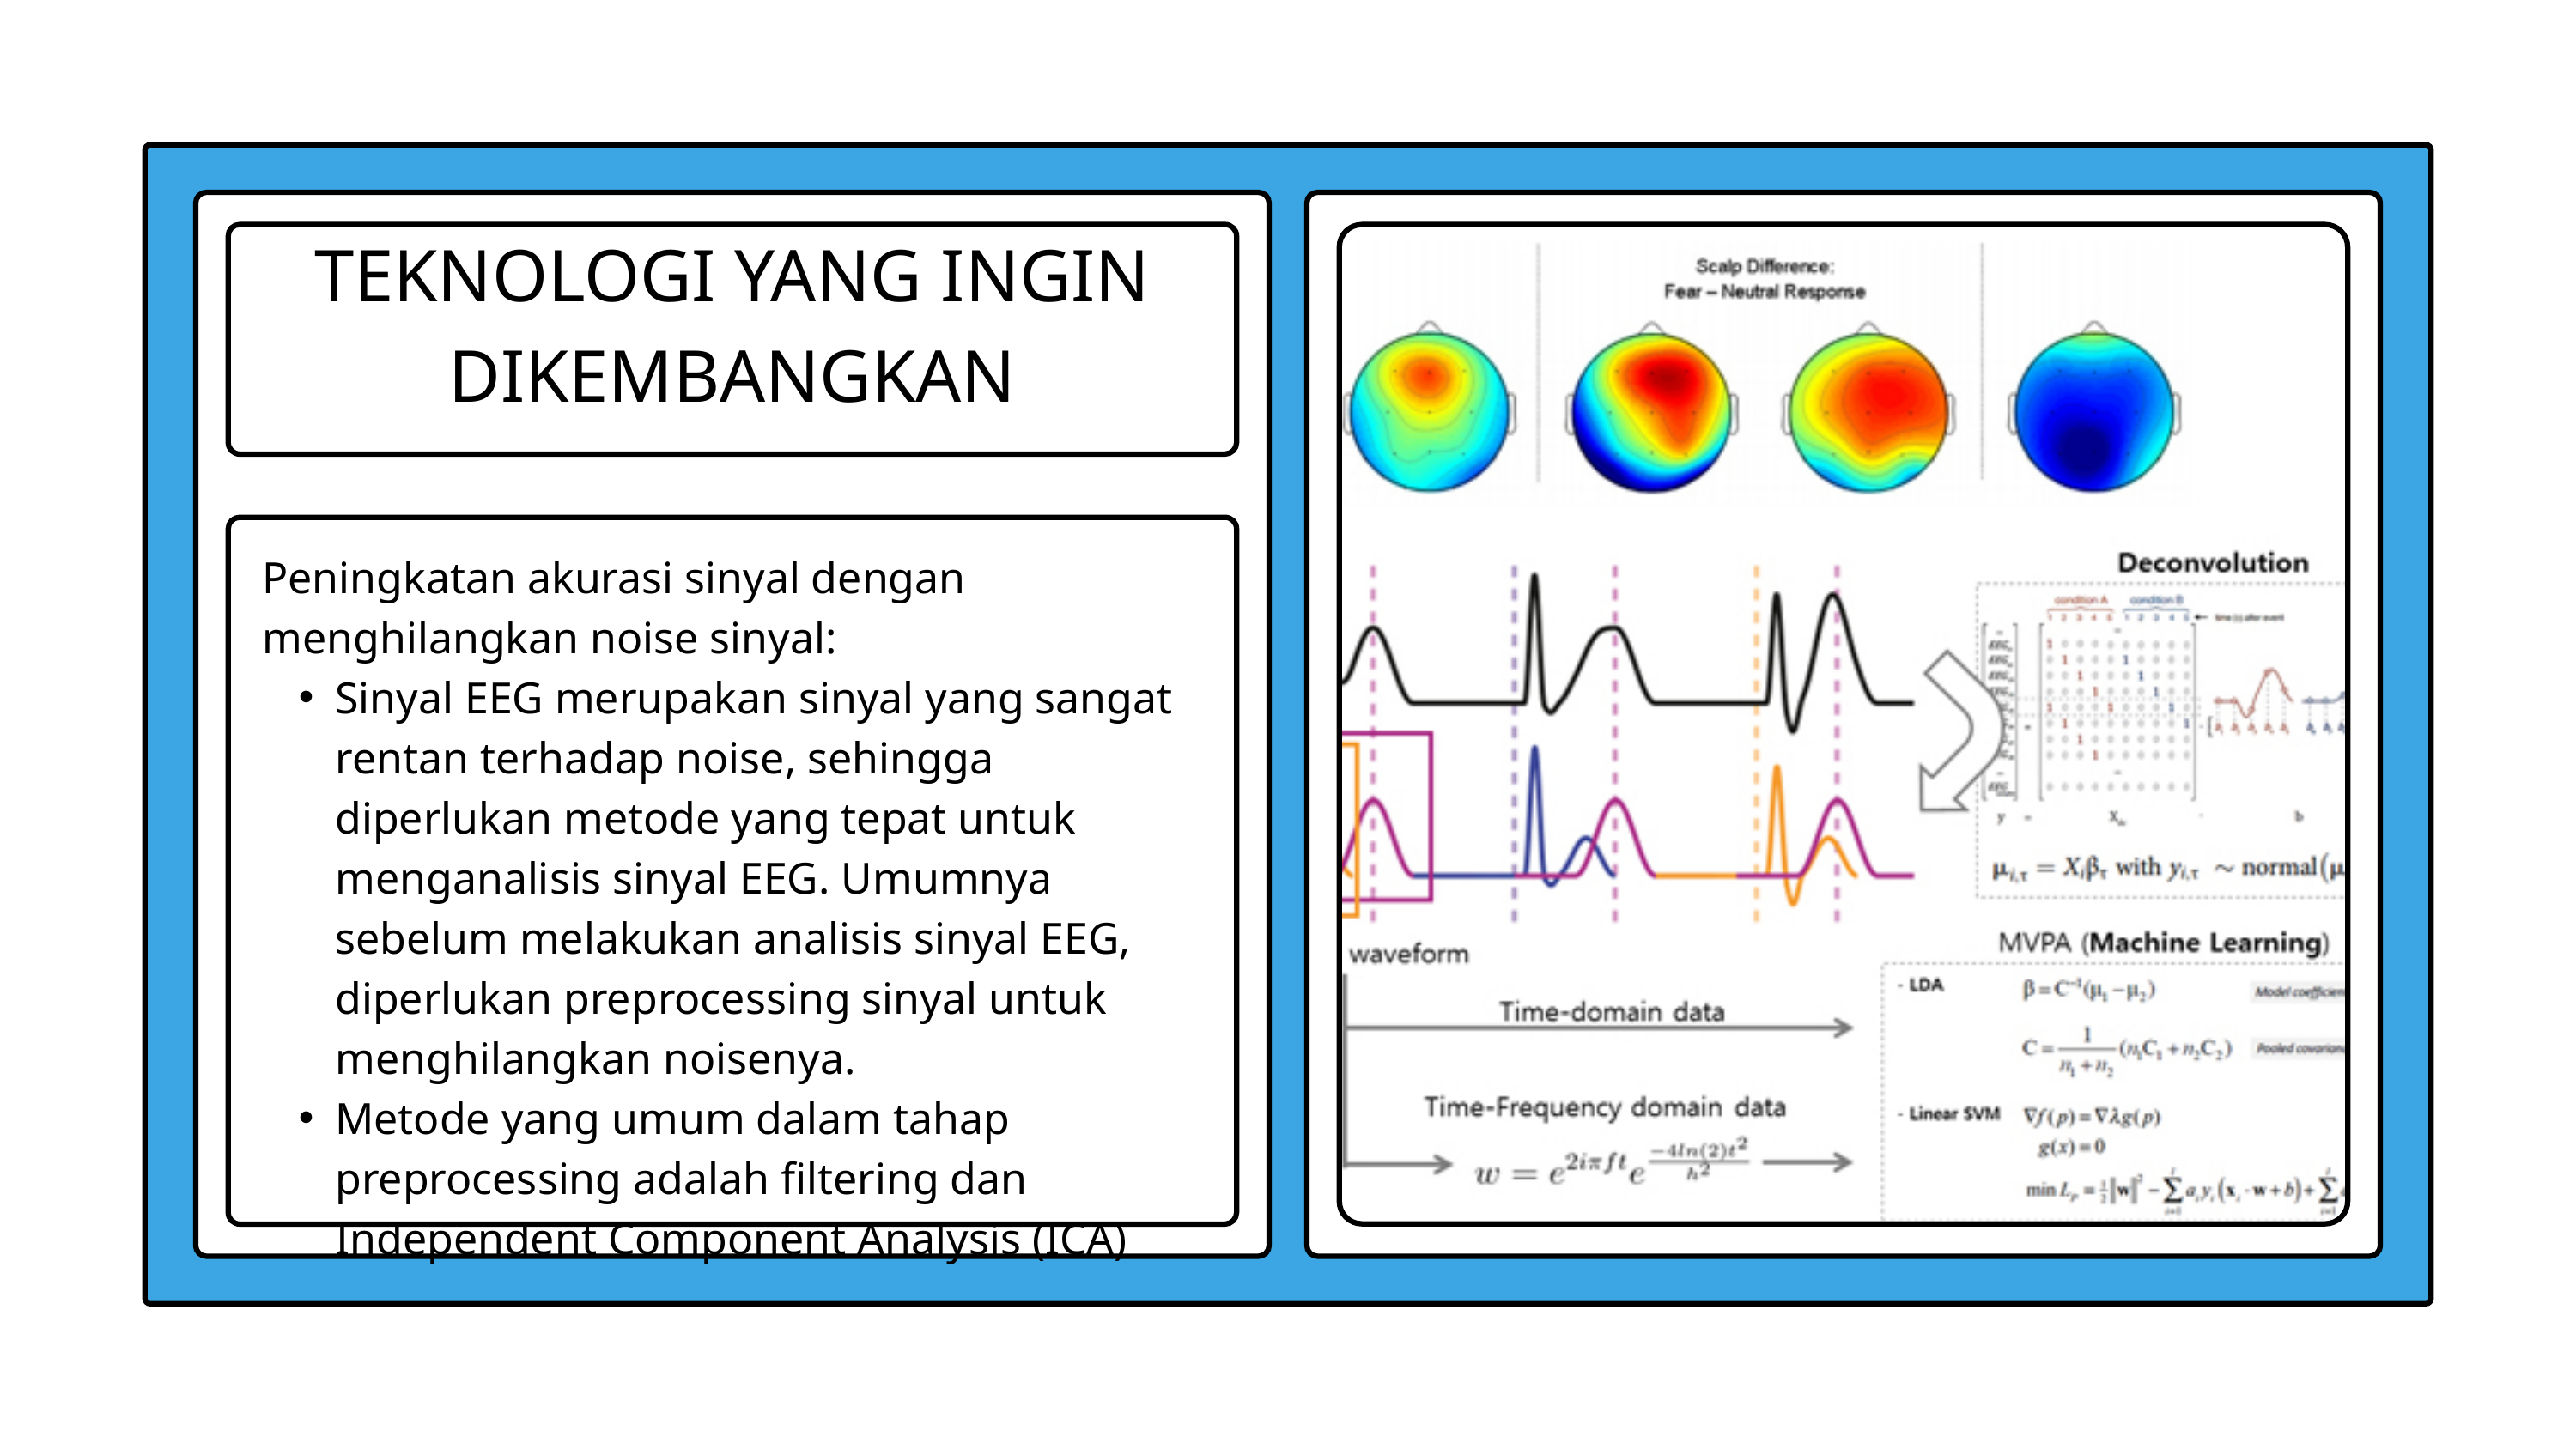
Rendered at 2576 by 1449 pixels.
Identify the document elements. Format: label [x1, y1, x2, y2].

text_box [228, 224, 1237, 455]
text_box [228, 517, 1237, 1225]
text_box [195, 191, 1270, 1257]
text_box [144, 144, 2432, 1304]
text_box [1339, 224, 2348, 1224]
text_box [1306, 191, 2381, 1257]
